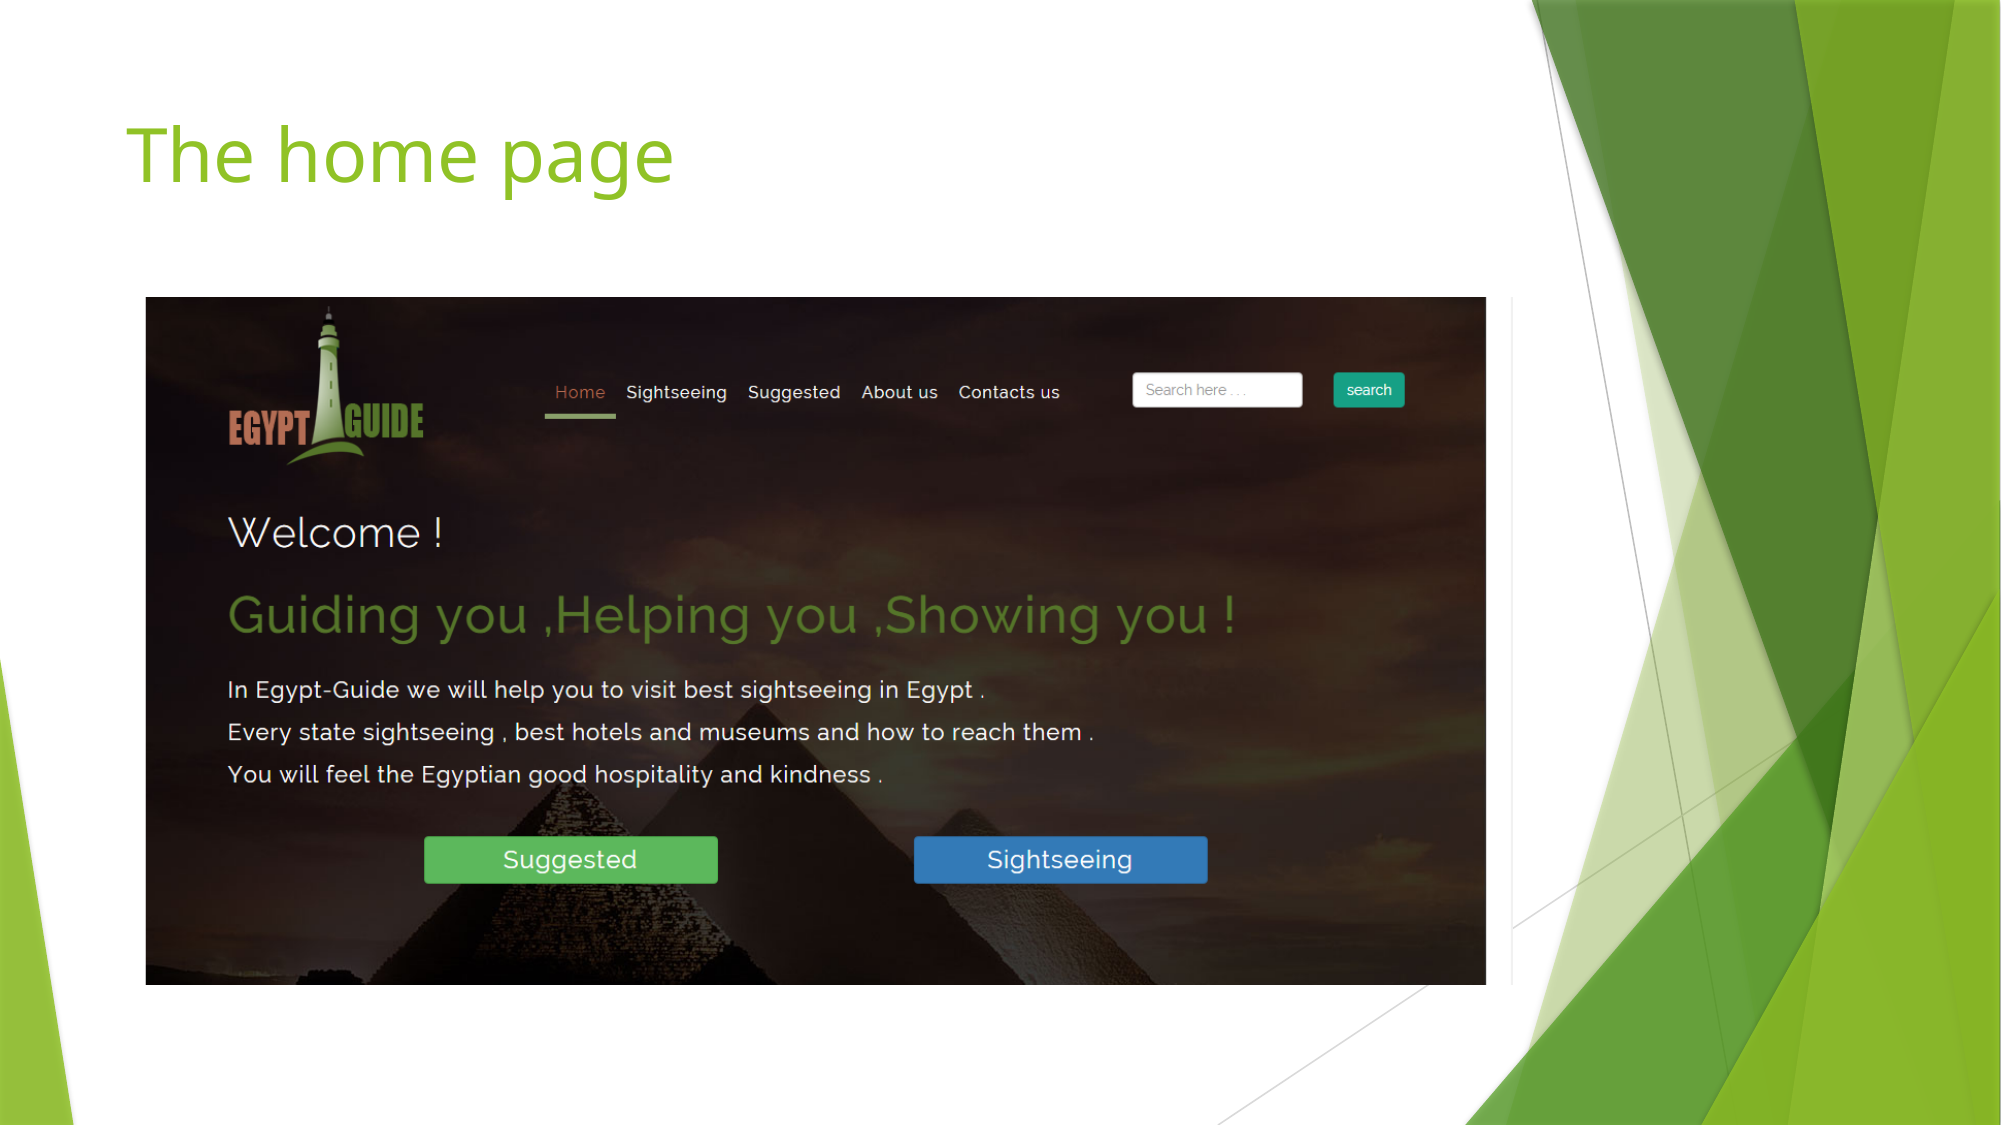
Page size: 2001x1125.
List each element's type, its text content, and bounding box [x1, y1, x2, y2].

title The home page [111, 99, 1522, 261]
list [119, 297, 1513, 985]
